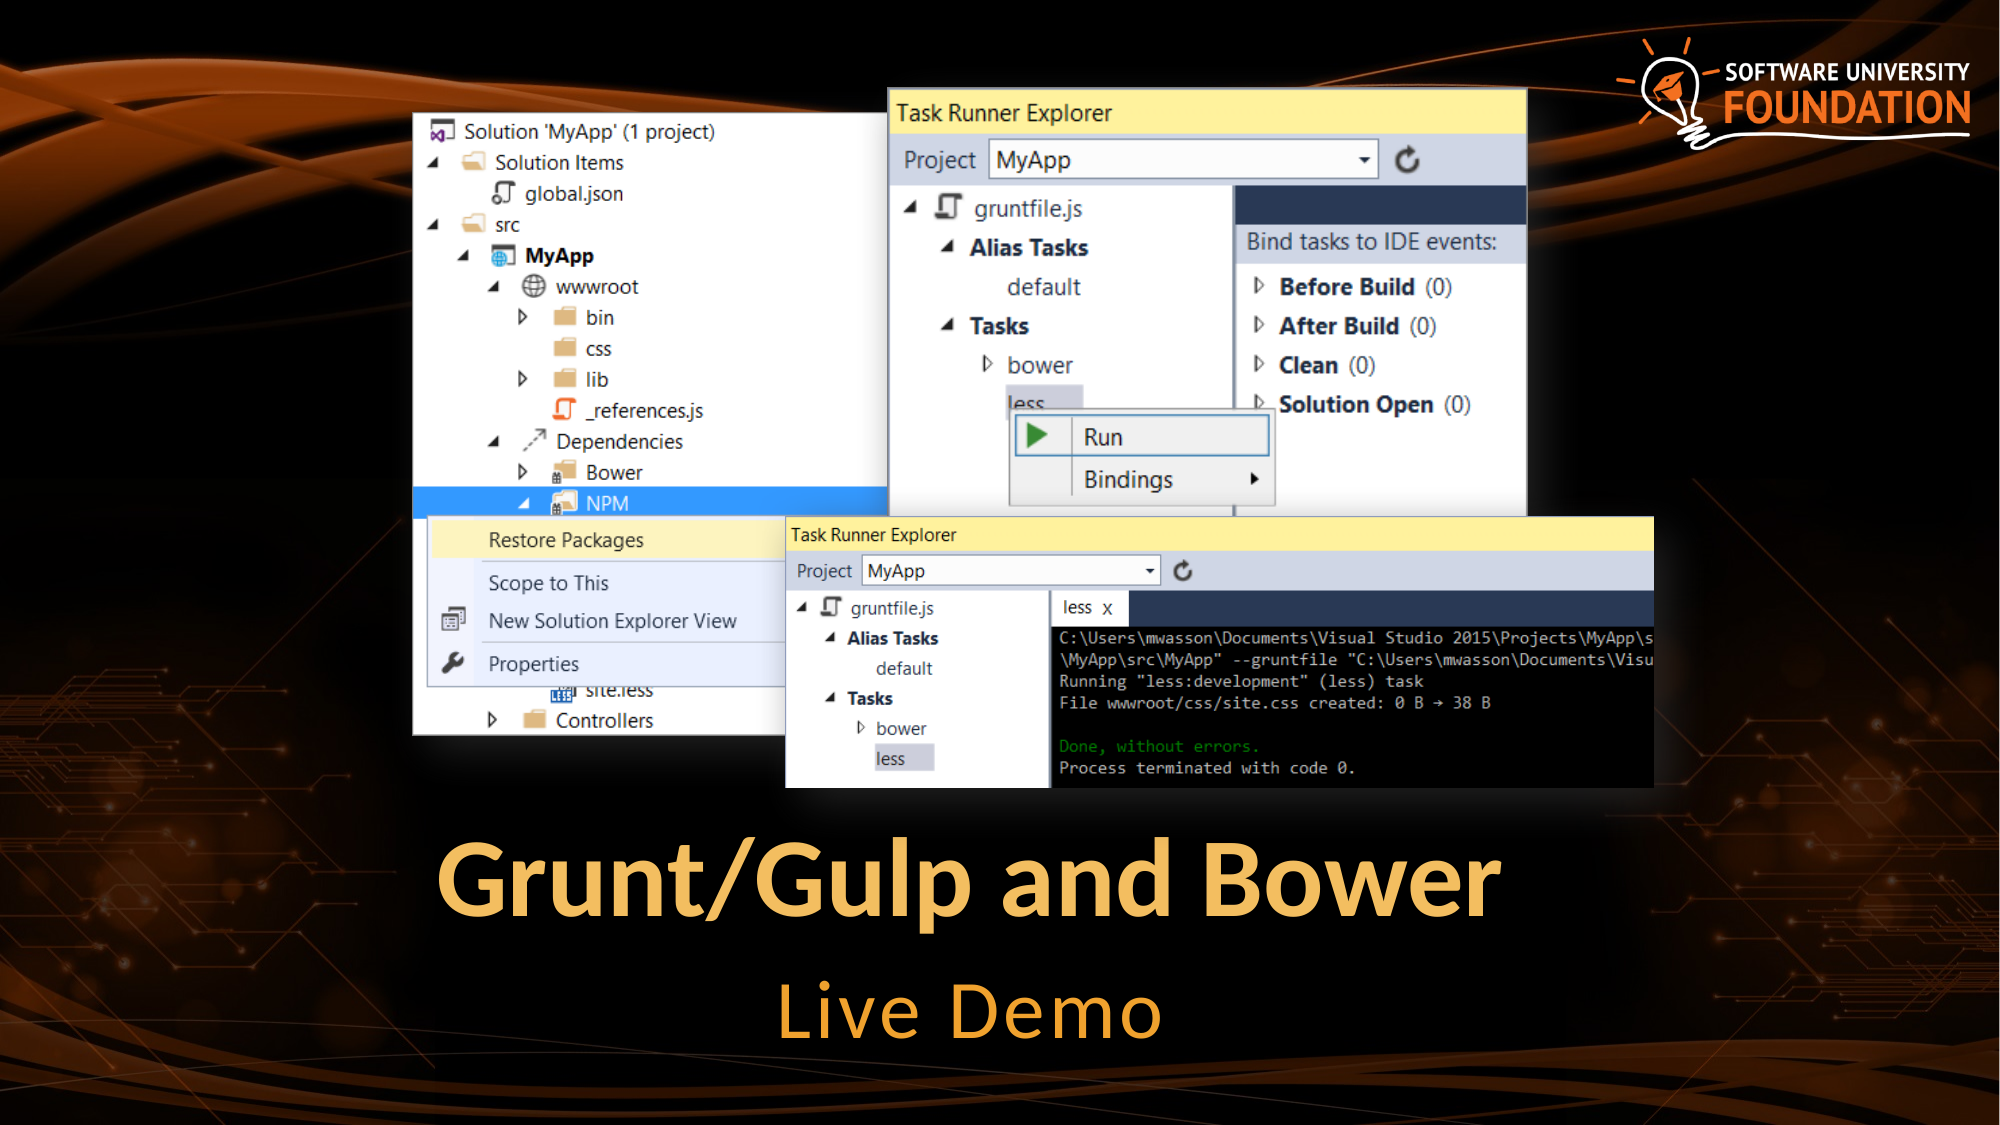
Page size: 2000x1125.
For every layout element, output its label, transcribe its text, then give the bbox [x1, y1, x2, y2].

picture [0, 0, 2000, 1125]
title Grunt/Gulp and Bower [237, 812, 1704, 944]
list Live Demo [237, 944, 1704, 1057]
